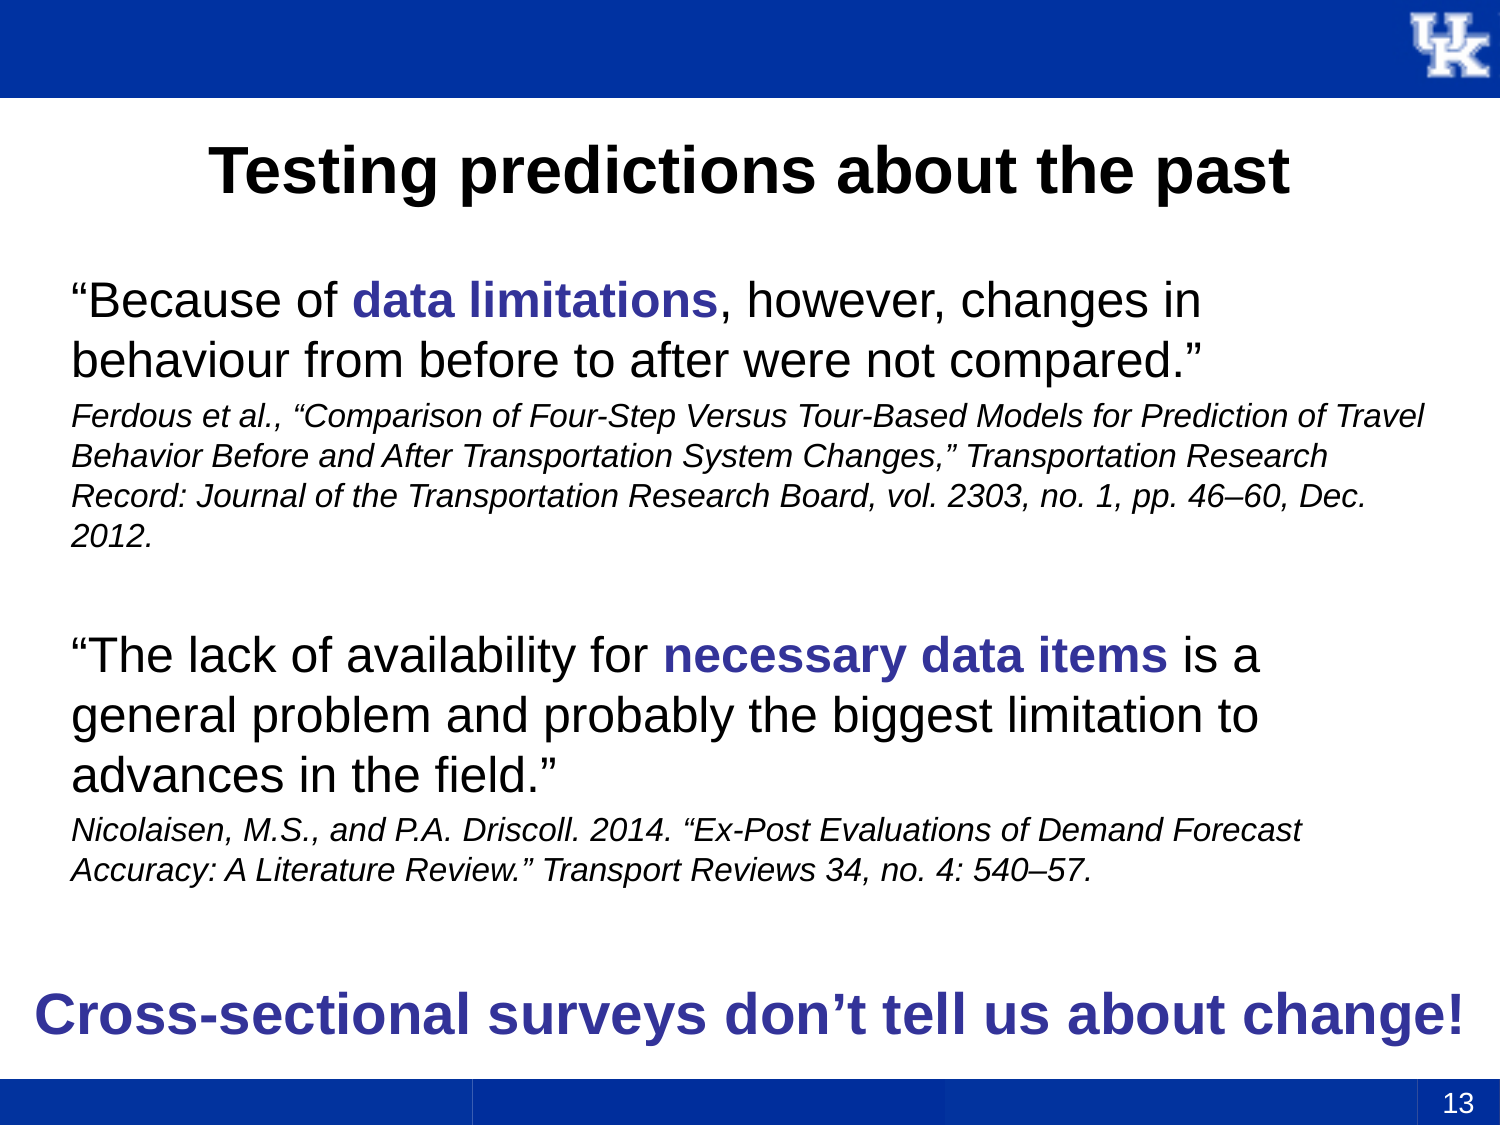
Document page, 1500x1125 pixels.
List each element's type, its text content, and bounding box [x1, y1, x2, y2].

text_box Cross-sectional surveys don’t tell us about change! [19, 968, 1500, 1072]
title Testing predictions about the past [53, 119, 1448, 209]
list “Because of data limitations, however, changes in behaviour from before to after were not compared.” Ferdous et al., “Comparison of Four-Step Versus Tour-Based Models for Prediction of Travel Behavior Before and After Transportation System Changes,” Transportation Research Record: Journal of the Transportation Research Board, vol. 2303, no. 1, pp. 46–60, Dec. 2012. “The lack of availability for necessary data items is a general problem and probably the biggest limitation to advances in the field.” Nicolaisen, M.S., and P.A. Driscoll. 2014. “Ex-Post Evaluations of Demand Forecast Accuracy: A Literature Review.” Transport Reviews 34, no. 4: 540–57. [55, 259, 1449, 968]
slide_number 13 [1417, 1079, 1500, 1125]
picture [0, 0, 1500, 98]
